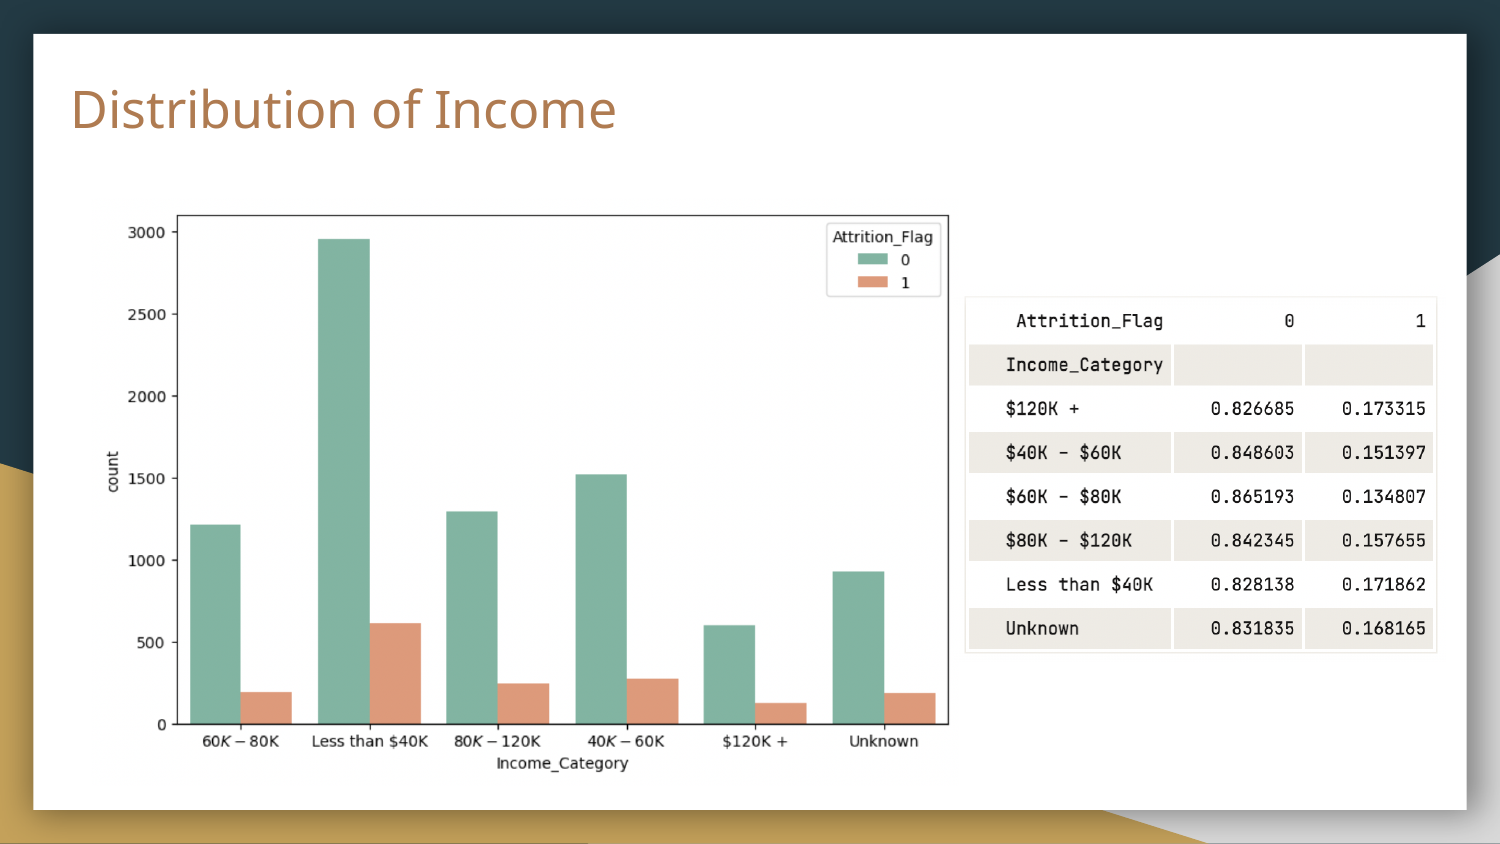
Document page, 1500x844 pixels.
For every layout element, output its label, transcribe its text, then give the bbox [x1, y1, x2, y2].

picture [91, 197, 1447, 786]
title Distribution of Income [55, 58, 1200, 160]
